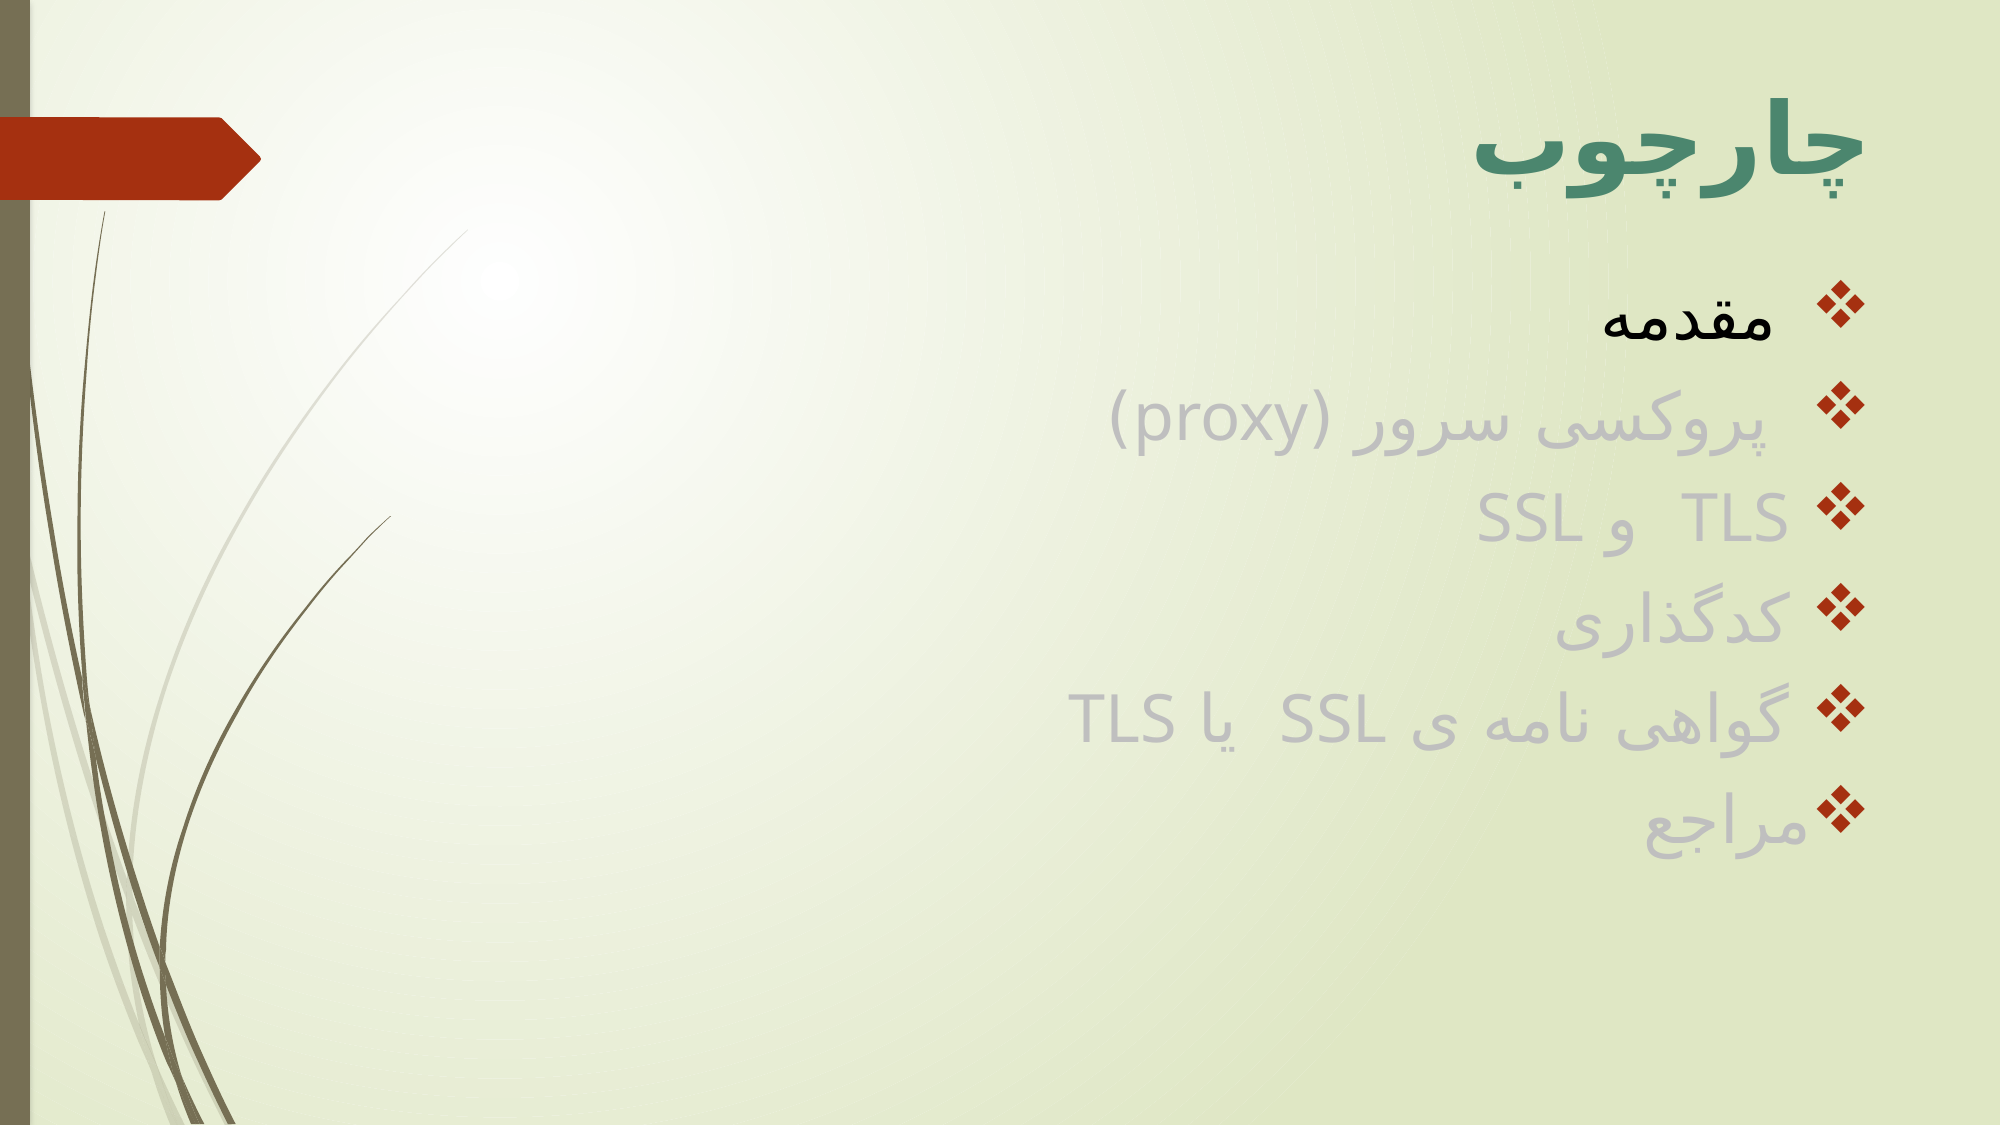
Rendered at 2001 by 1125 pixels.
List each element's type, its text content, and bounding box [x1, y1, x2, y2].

list مقدمه پروکسی سرور (proxy) TLS و SSL کدگذاری گواهی نامه ی SSL یا TLS مراجع [341, 224, 1888, 1066]
title چارچوب [425, 66, 1888, 224]
